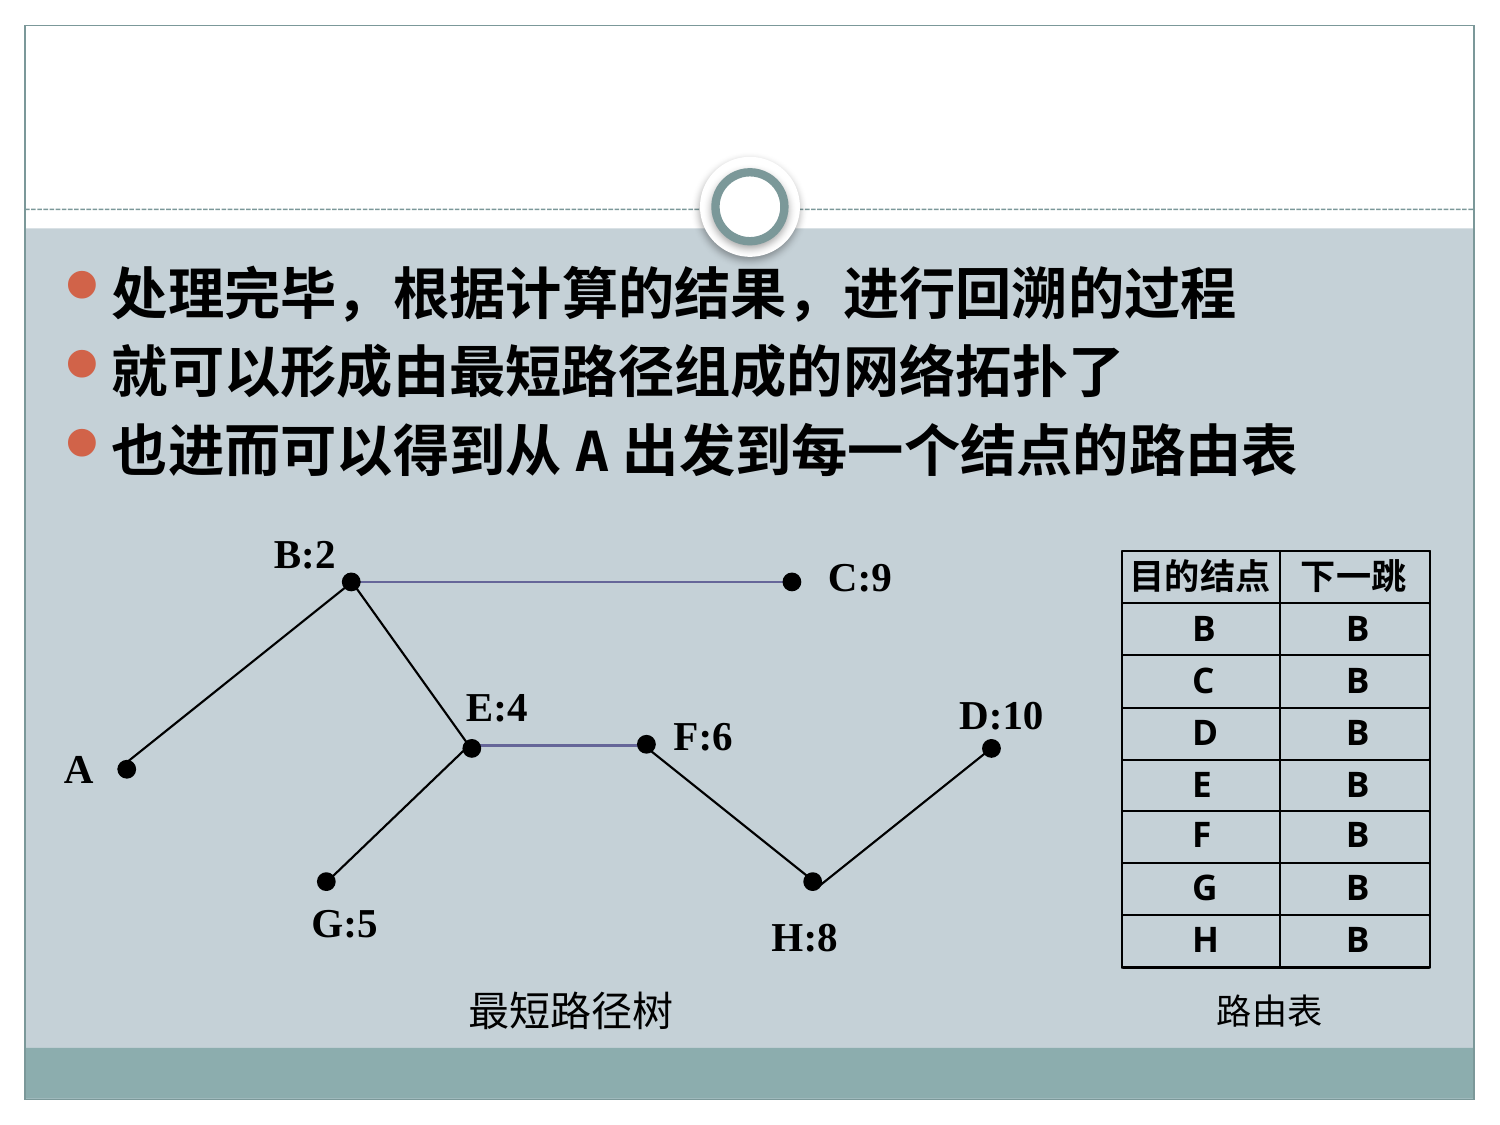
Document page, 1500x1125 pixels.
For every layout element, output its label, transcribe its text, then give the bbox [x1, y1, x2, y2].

list 处理完毕，根据计算的结果，进行回溯的过程 就可以形成由最短路径组成的网络拓扑了 也进而可以得到从A出发到每一个结点的路由表 [49, 250, 1445, 1001]
picture [29, 526, 1436, 1046]
